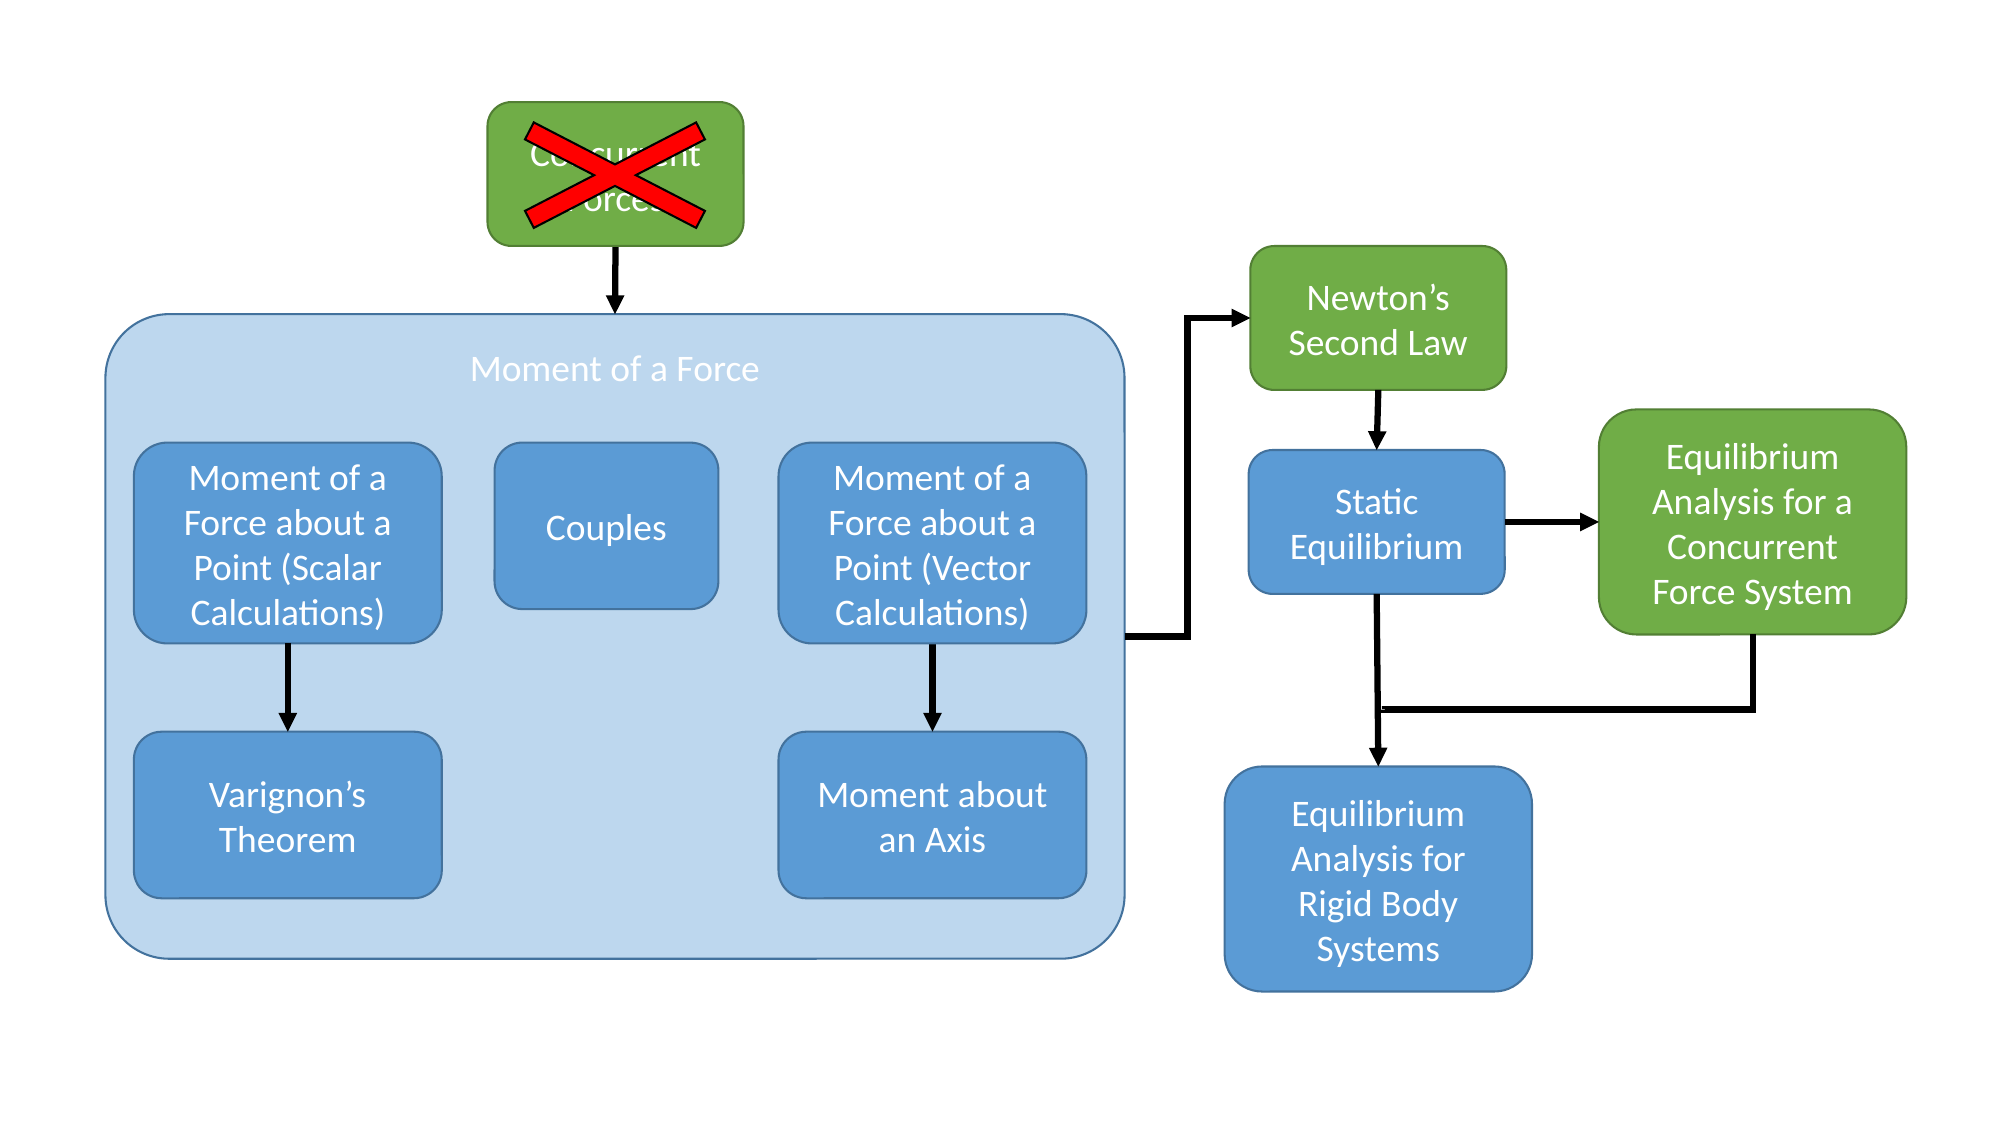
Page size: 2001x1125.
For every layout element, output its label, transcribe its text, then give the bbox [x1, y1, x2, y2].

text_box [523, 121, 707, 230]
text_box Concurrent Forces [486, 101, 745, 247]
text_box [1124, 317, 1251, 637]
text_box Couples [493, 441, 720, 611]
text_box Moment about an Axis [777, 730, 1088, 900]
text_box Moment of a Force [104, 313, 1126, 960]
text_box Varignon’s Theorem [132, 730, 443, 900]
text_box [1529, 486, 1605, 858]
text_box Equilibrium Analysis for a Concurrent Force System [1597, 408, 1908, 636]
text_box Newton’s Second Law [1249, 244, 1508, 391]
text_box Static Equilibrium [1251, 448, 1506, 595]
text_box Moment of a Force about a Point (Scalar Calculations) [132, 441, 443, 645]
text_box Equilibrium Analysis for Rigid Body Systems [1223, 765, 1534, 993]
text_box Moment of a Force about a Point (Vector Calculations) [777, 441, 1088, 645]
